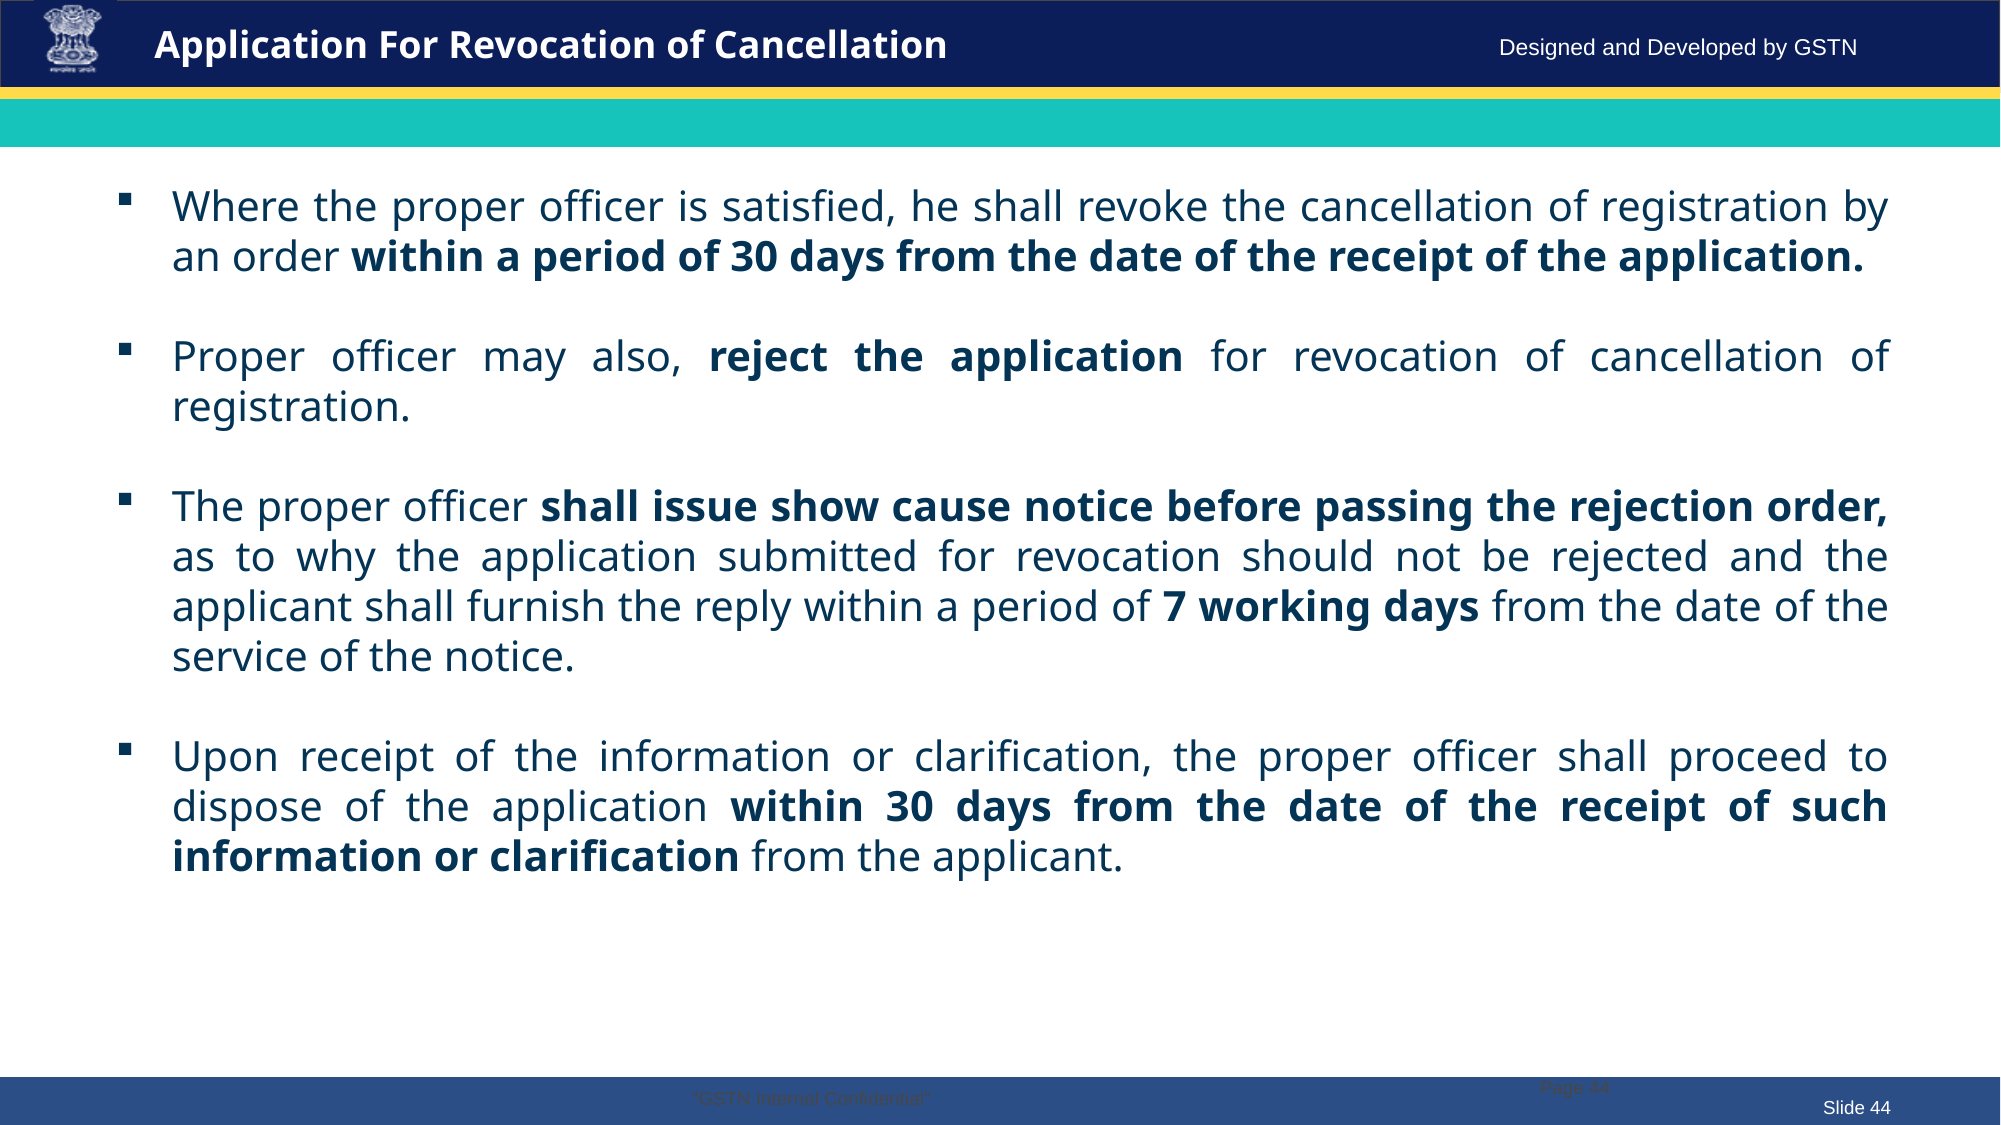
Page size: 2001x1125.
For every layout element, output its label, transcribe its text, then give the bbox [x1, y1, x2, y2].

text_box Where the proper officer is satisfied, he shall revoke the cancellation of registration by an order within a period of 30 days from the date of the receipt of the application. Proper officer may also, reject the application for revocation of cancellation of registration. The proper officer shall issue show cause notice before passing the rejection order, as to why the application submitted for revocation should not be rejected and the applicant shall furnish the reply within a period of 7 working days from the date of the service of the notice. Upon receipt of the information or clarification, the proper officer shall proceed to dispose of the application within 30 days from the date of the receipt of such information or clarification from the applicant. [100, 172, 1905, 888]
slide_number Page 44 [1524, 1068, 1975, 1125]
picture [34, 0, 117, 75]
text_box Application For Revocation of Cancellation [139, 13, 1353, 76]
